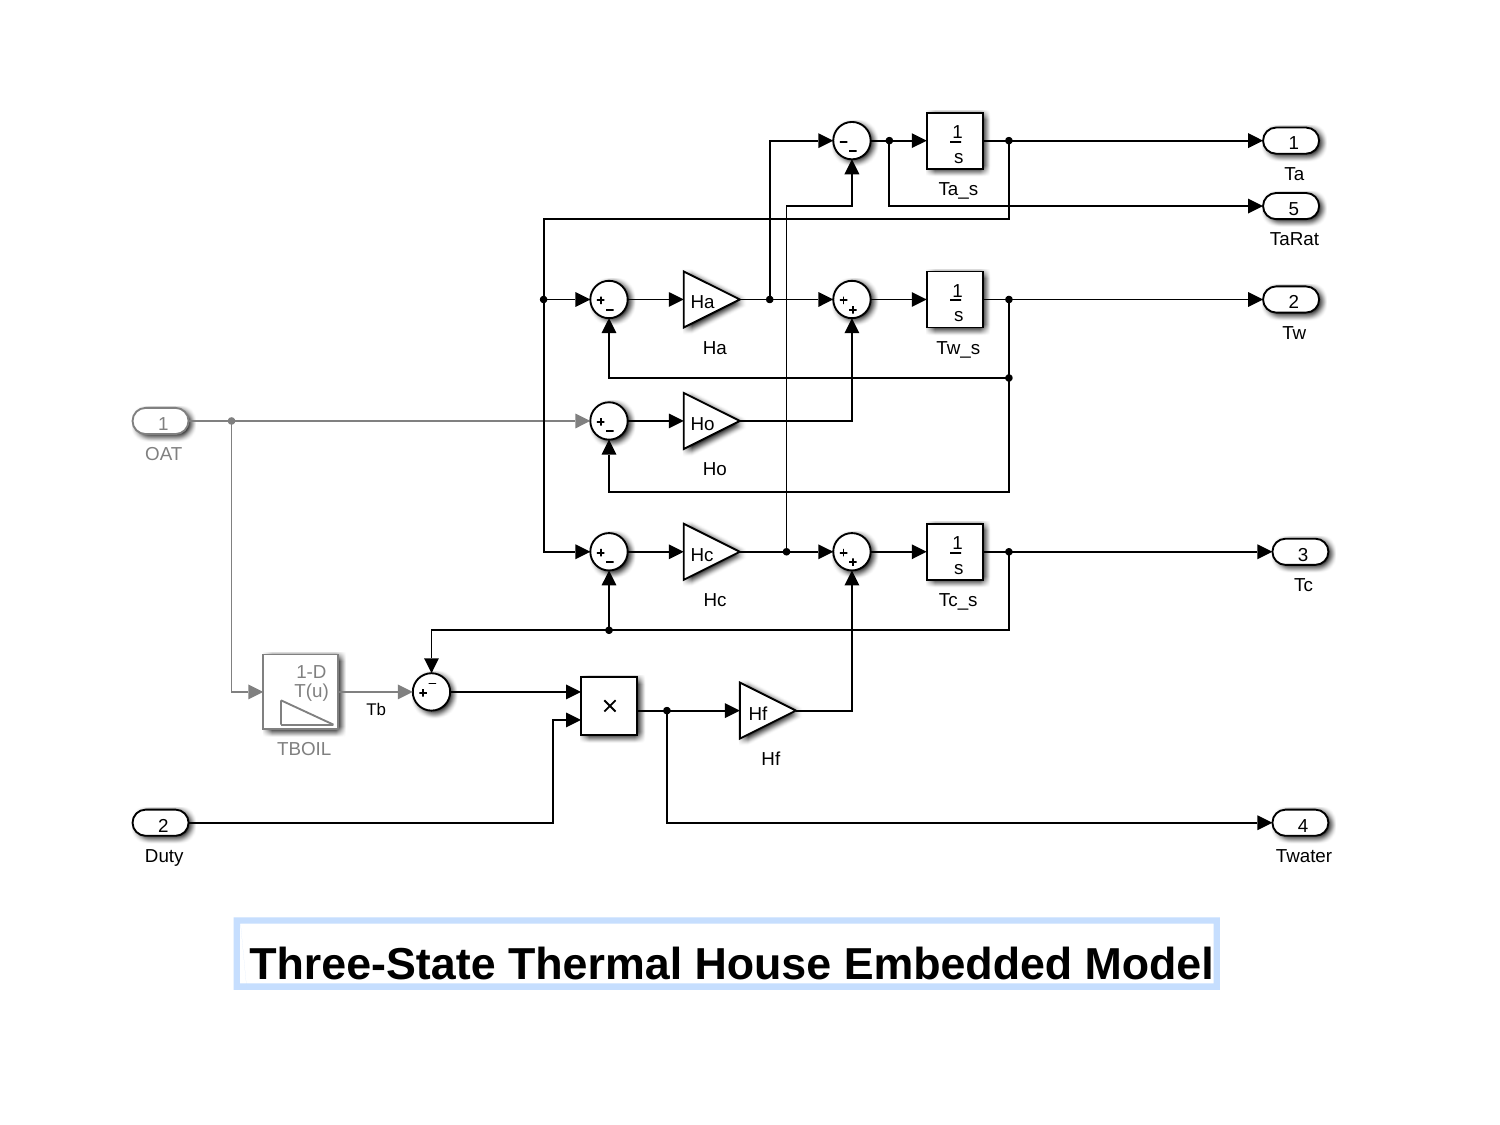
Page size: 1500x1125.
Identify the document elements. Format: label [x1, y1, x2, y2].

picture [0, 91, 1462, 1003]
